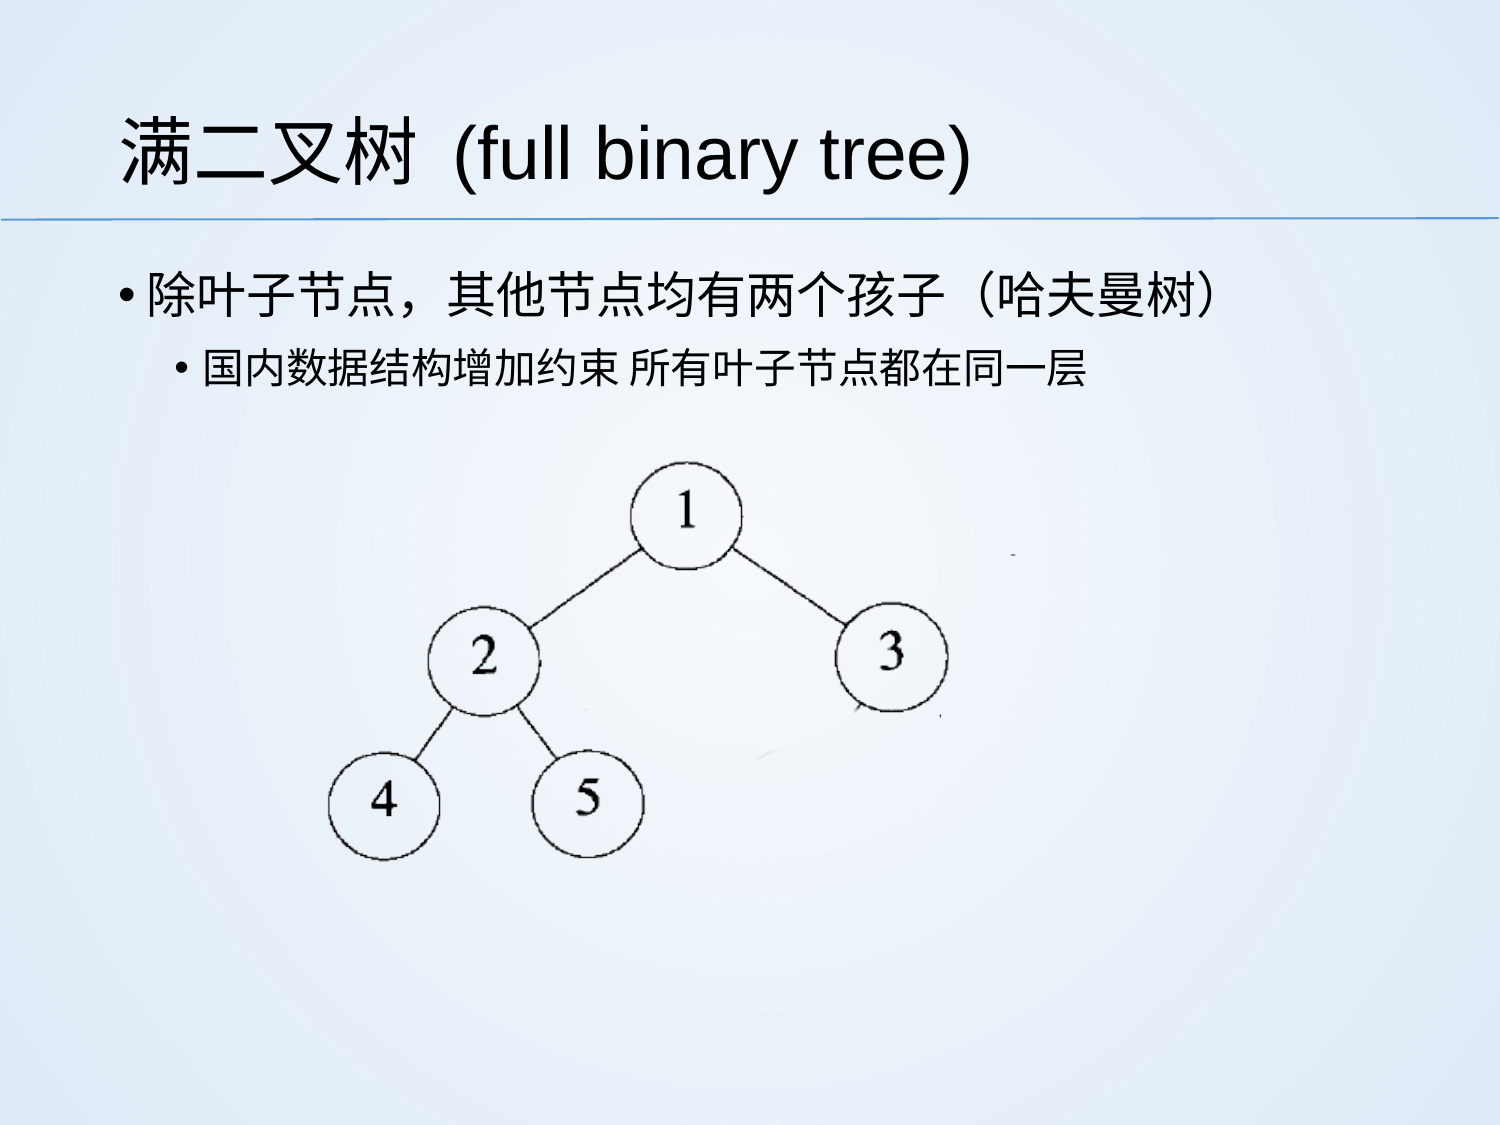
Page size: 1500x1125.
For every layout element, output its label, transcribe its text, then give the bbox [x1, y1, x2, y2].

picture [319, 447, 1020, 866]
title 满二叉树 (full binary tree) [103, 59, 1397, 223]
list 除叶子节点，其他节点均有两个孩子（哈夫曼树） 国内数据结构增加约束 所有叶子节点都在同一层 [103, 244, 1397, 1014]
